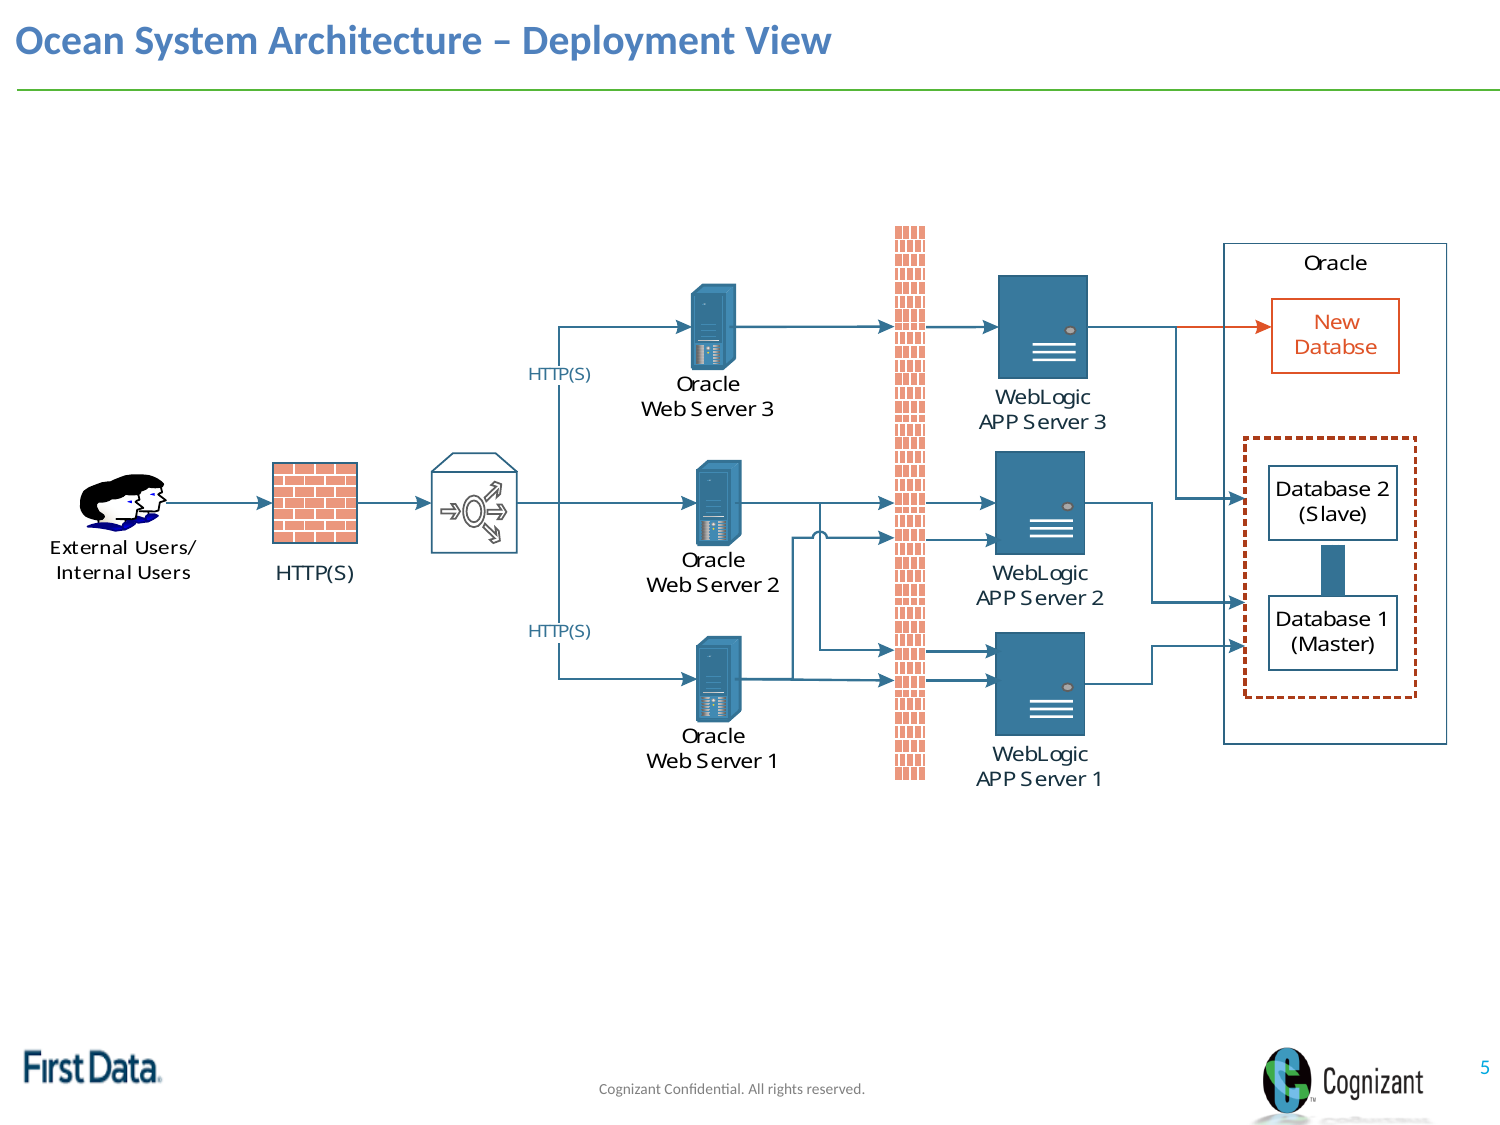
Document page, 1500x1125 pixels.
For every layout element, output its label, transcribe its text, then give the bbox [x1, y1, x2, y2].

slide_number 5 [1447, 1042, 1500, 1103]
picture [30, 207, 1448, 835]
title Ocean System Architecture – Deployment View [0, 0, 1397, 80]
picture [19, 1043, 189, 1103]
picture [1228, 1040, 1448, 1125]
